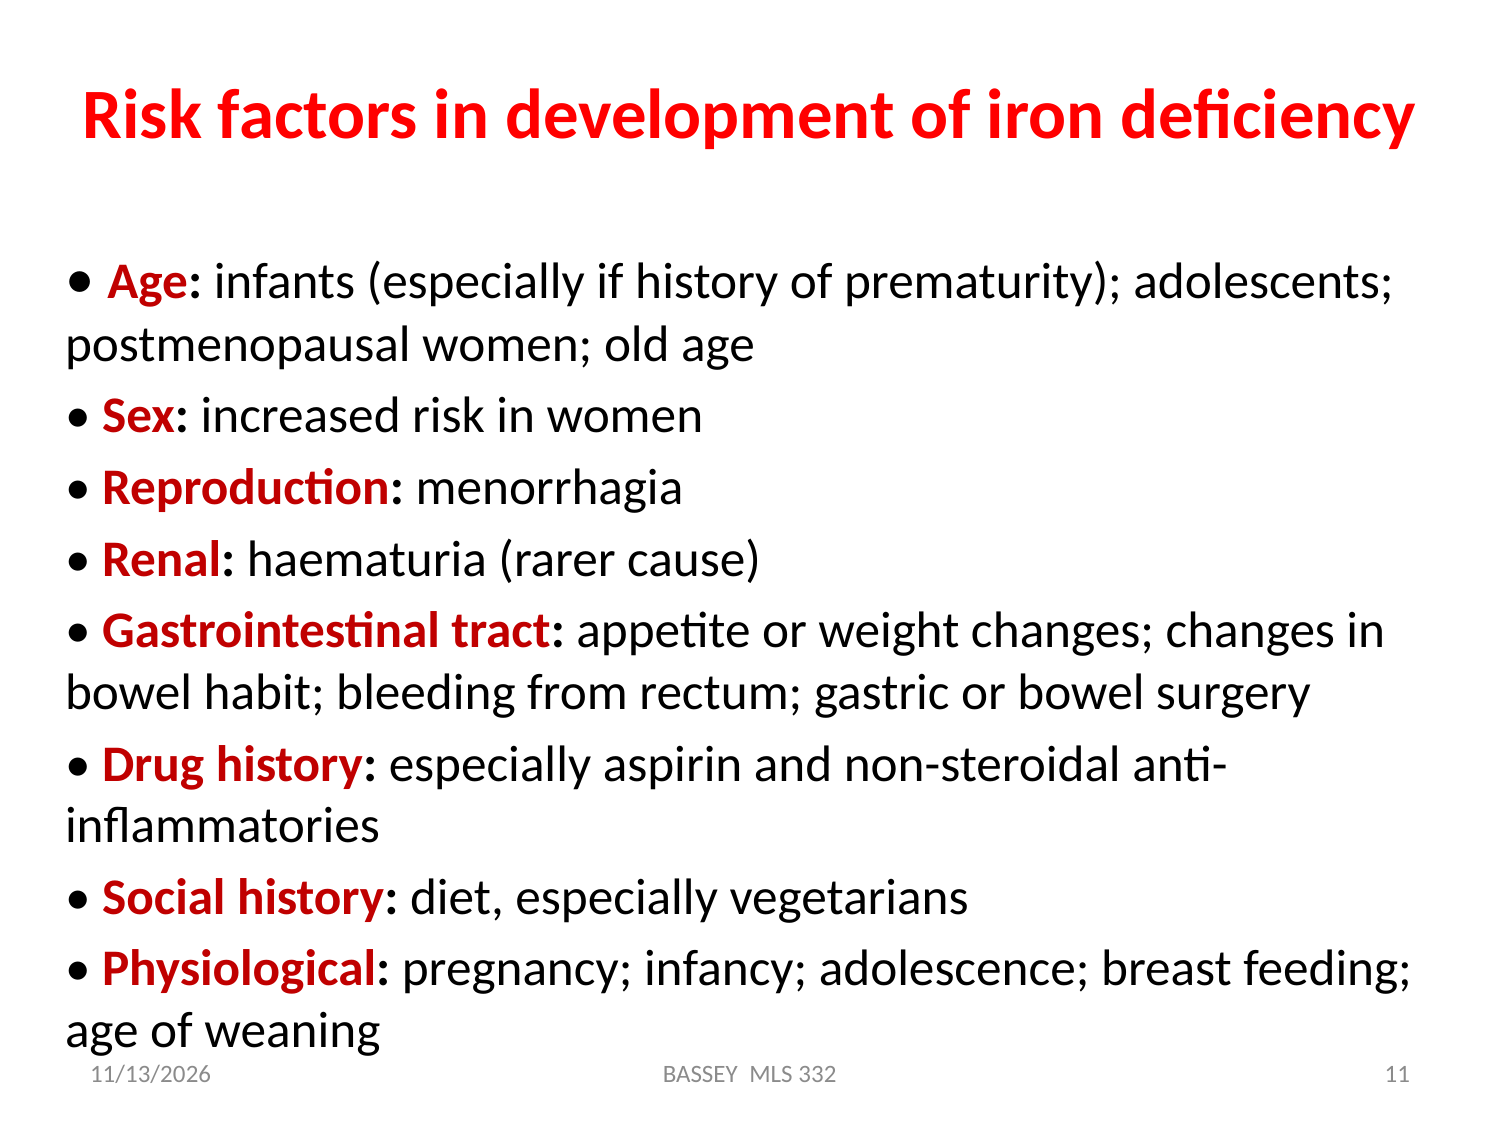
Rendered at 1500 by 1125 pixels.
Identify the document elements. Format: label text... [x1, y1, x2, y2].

title Risk factors in development of iron deficiency [50, 45, 1450, 149]
footer BASSEY MLS 332 [512, 1042, 988, 1103]
list • Age: infants (especially if history of prematurity); adolescents; postmenopausal women; old age • Sex: increased risk in women • Reproduction: menorrhagia • Renal: haematuria (rarer cause) • Gastrointestinal tract: appetite or weight changes; changes in bowel habit; bleeding from rectum; gastric or bowel surgery • Drug history: especially aspirin and non-steroidal anti-inflammatories • Social history: diet, especially vegetarians • Physiological: pregnancy; infancy; adolescence; breast feeding; age of weaning [50, 149, 1463, 1075]
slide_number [75, 1042, 425, 1103]
slide_number 11 [1074, 1042, 1425, 1103]
